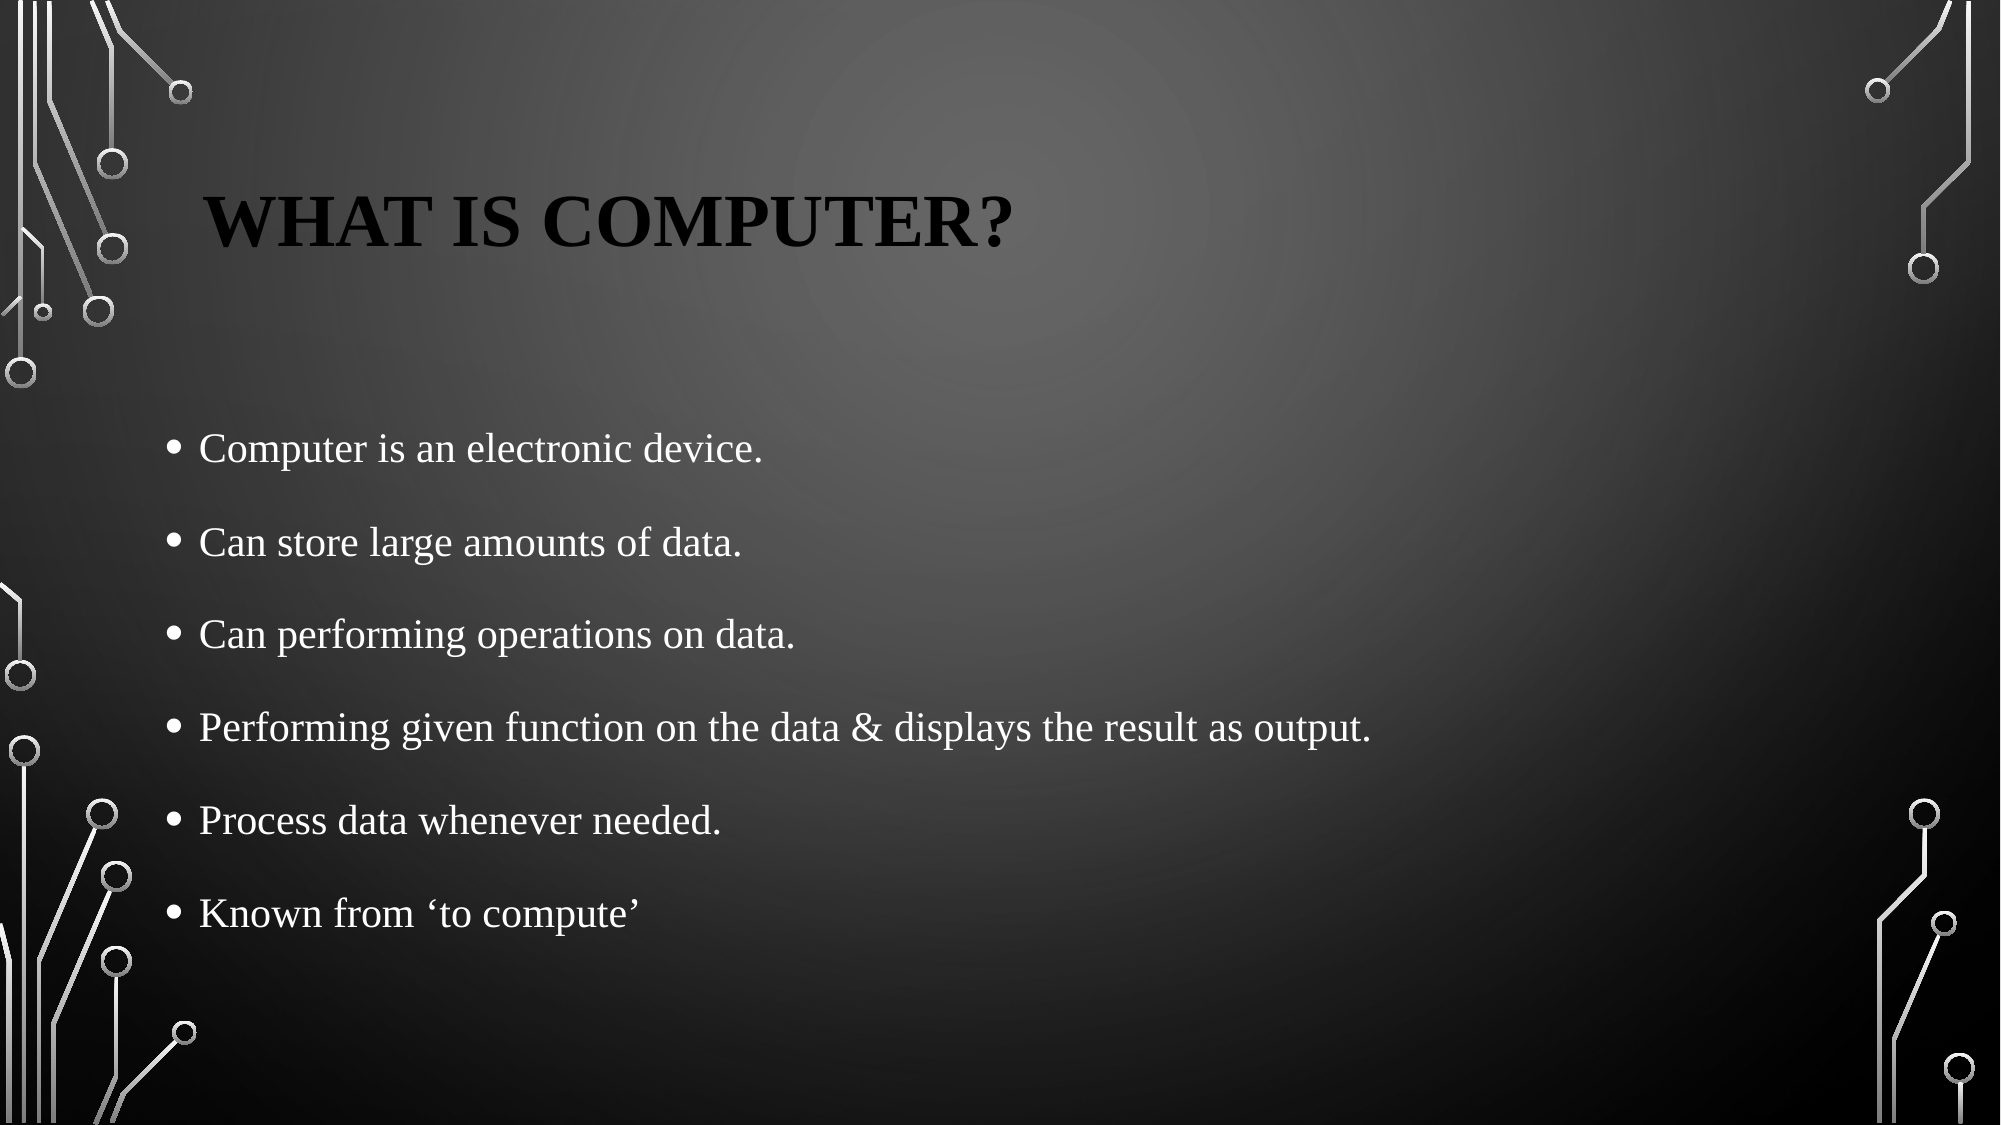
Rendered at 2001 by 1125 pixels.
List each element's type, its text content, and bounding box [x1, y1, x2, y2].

list Computer is an electronic device. Can store large amounts of data. Can performing operations on data. Performing given function on the data & displays the result as output. Process data whenever needed. Known from ‘to compute’ [149, 388, 1850, 950]
title What is Computer? [187, 101, 1813, 344]
